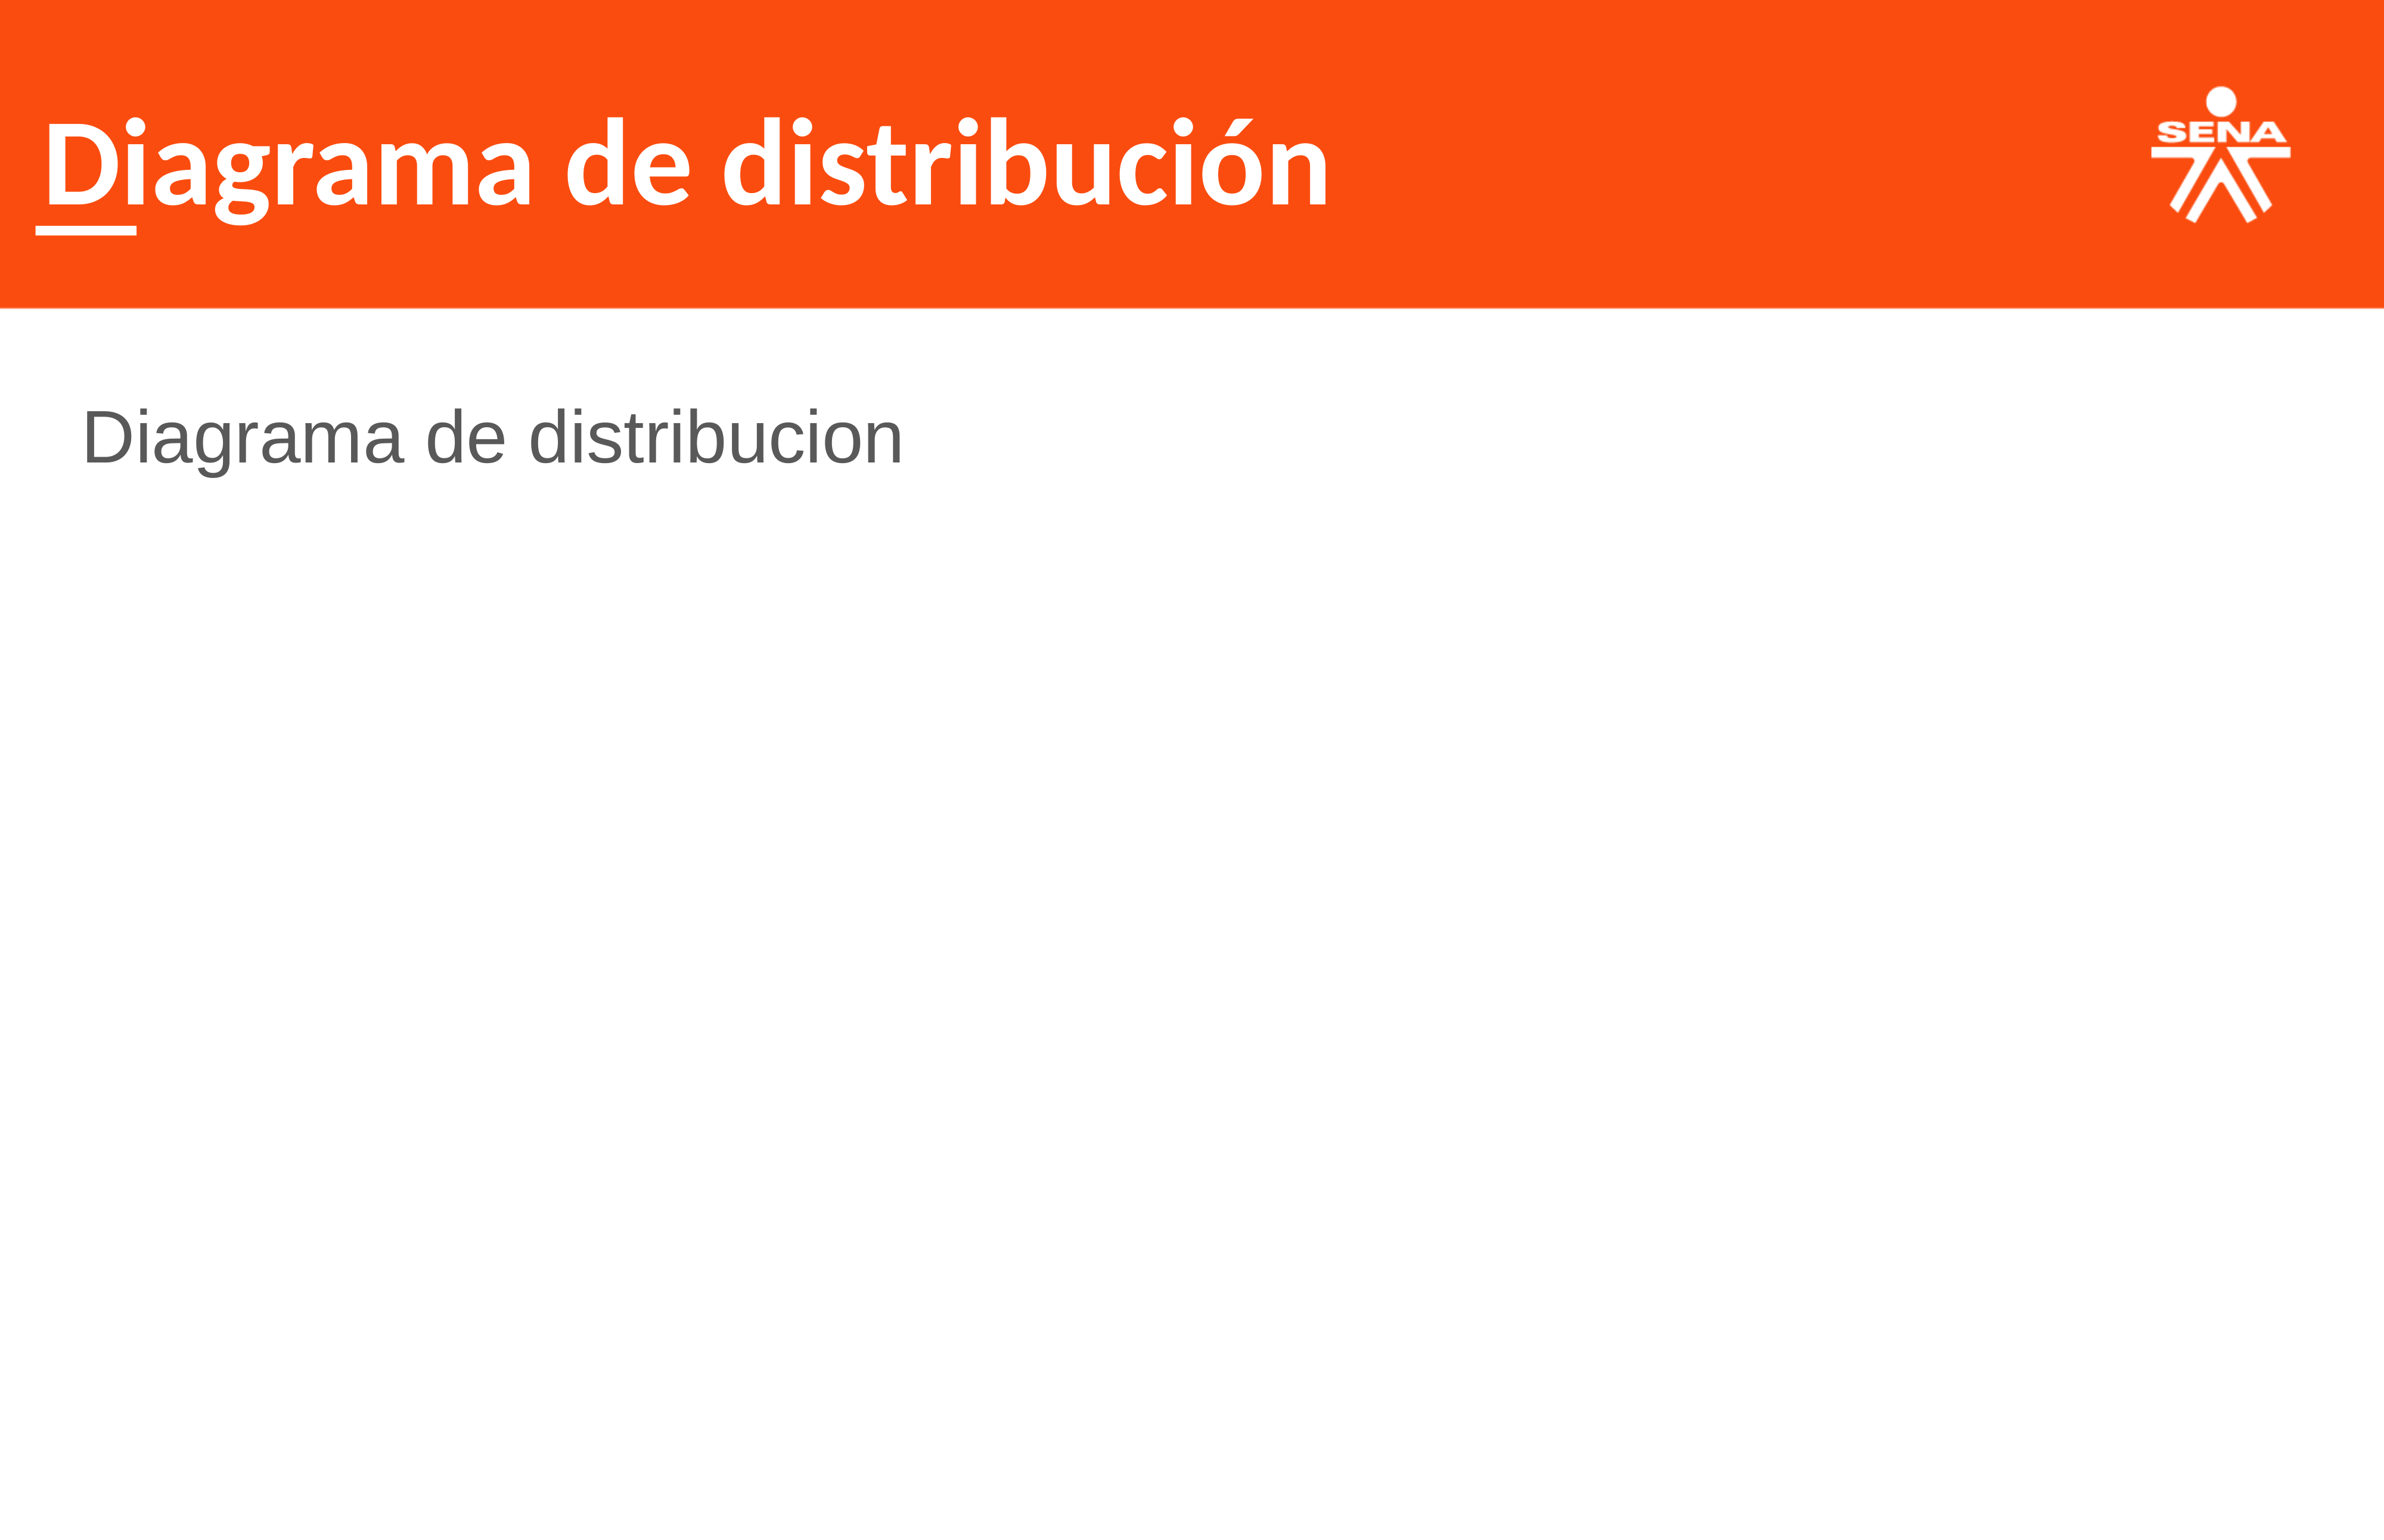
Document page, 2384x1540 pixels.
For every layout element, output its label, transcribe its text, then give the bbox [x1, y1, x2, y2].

text_box [34, 349, 1029, 517]
picture [0, 0, 2384, 1540]
text_box Diagrama de distribución [35, 70, 1427, 237]
text_box [35, 225, 137, 236]
